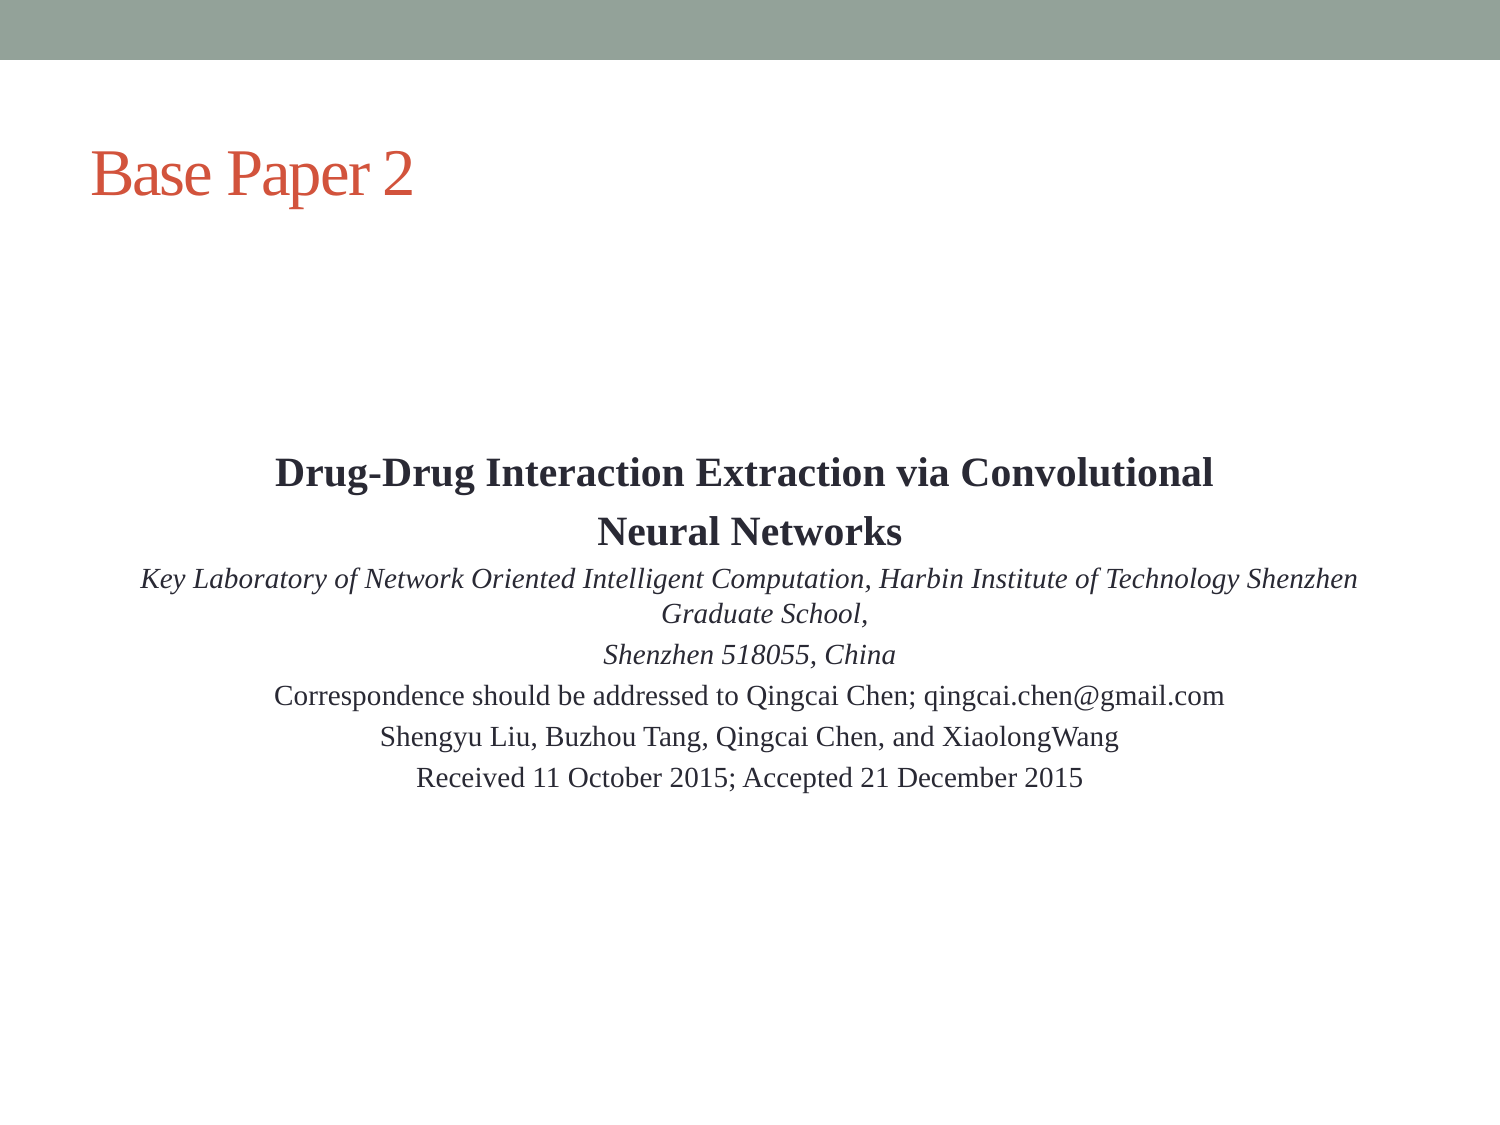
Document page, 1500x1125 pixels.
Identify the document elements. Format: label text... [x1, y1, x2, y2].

title Base Paper 2 [75, 87, 1425, 250]
list Drug-Drug Interaction Extraction via Convolutional Neural Networks Key Laboratory of Network Oriented Intelligent Computation, Harbin Institute of Technology Shenzhen Graduate School, Shenzhen 518055, China Correspondence should be addressed to Qingcai Chen; qingcai.chen@gmail.com Shengyu Liu, Buzhou Tang, Qingcai Chen, and XiaolongWang Received 11 October 2015; Accepted 21 December 2015 [75, 262, 1425, 1063]
